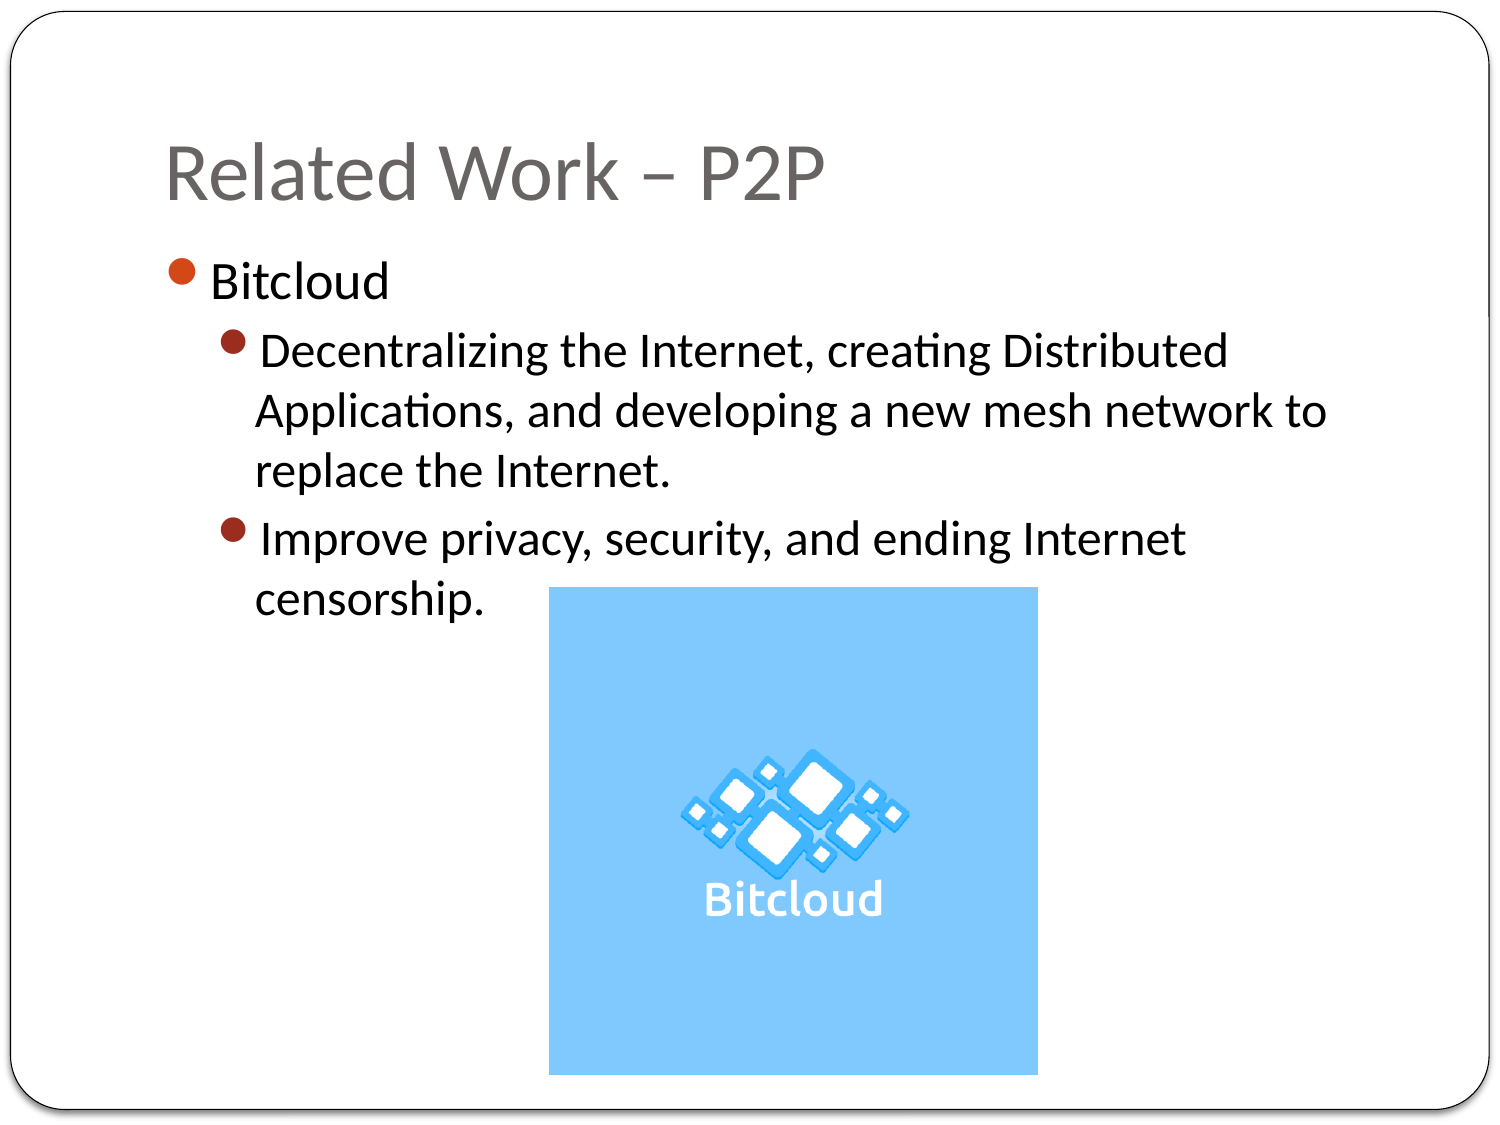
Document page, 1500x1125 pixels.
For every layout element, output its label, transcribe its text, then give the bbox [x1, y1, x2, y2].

list Bitcloud Decentralizing the Internet, creating Distributed Applications, and developing a new mesh network to replace the Internet. Improve privacy, security, and ending Internet censorship. [150, 237, 1425, 988]
title Related Work – P2P [150, 45, 1425, 233]
picture [549, 587, 1038, 1076]
